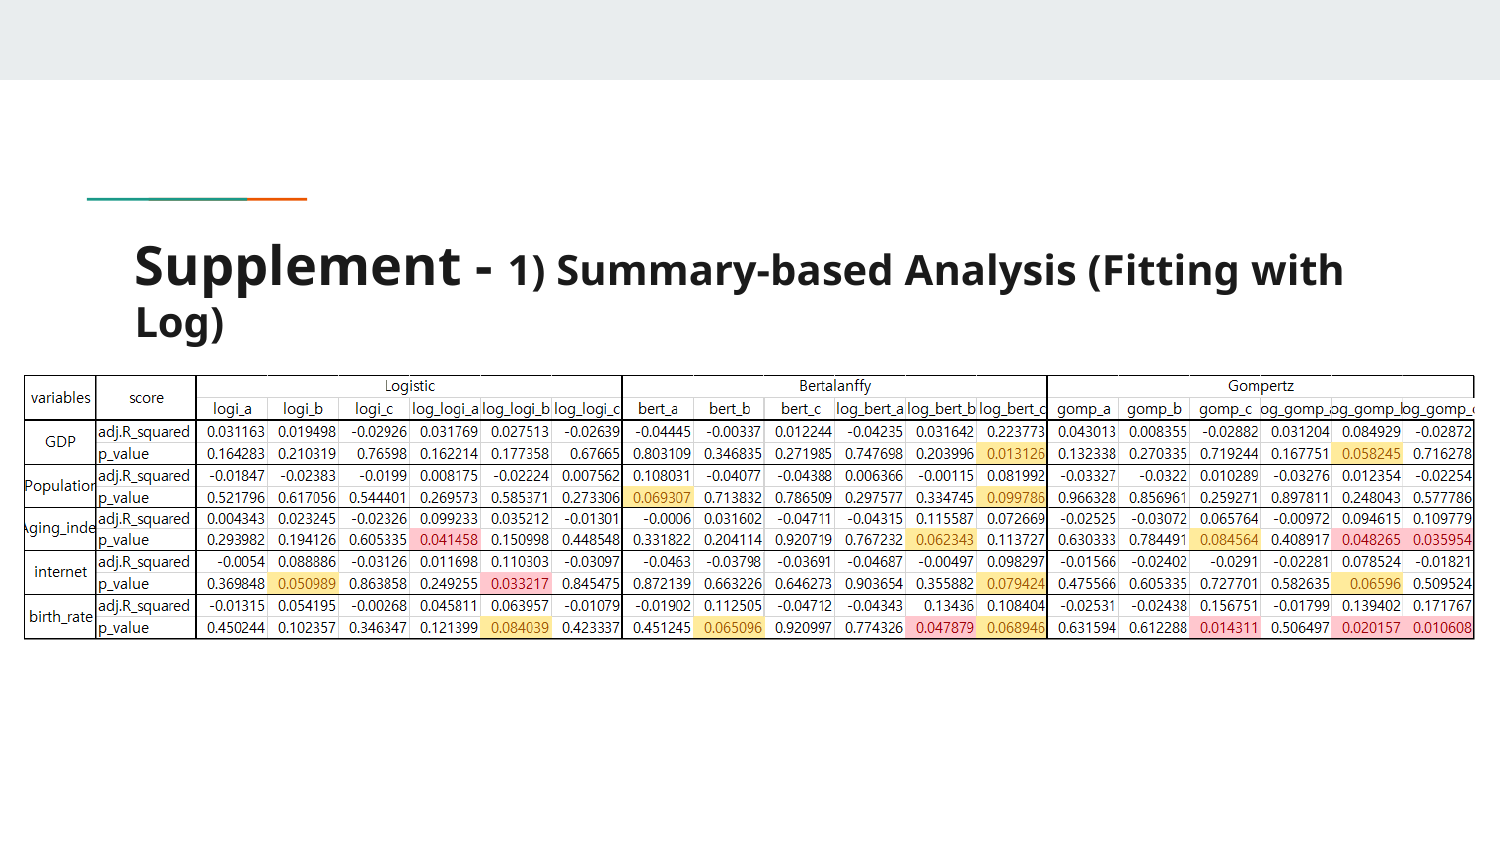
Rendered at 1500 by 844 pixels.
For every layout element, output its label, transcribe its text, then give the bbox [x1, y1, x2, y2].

picture [24, 375, 1476, 640]
title Supplement - 1) Summary-based Analysis (Fitting with Log) [119, 216, 1454, 305]
